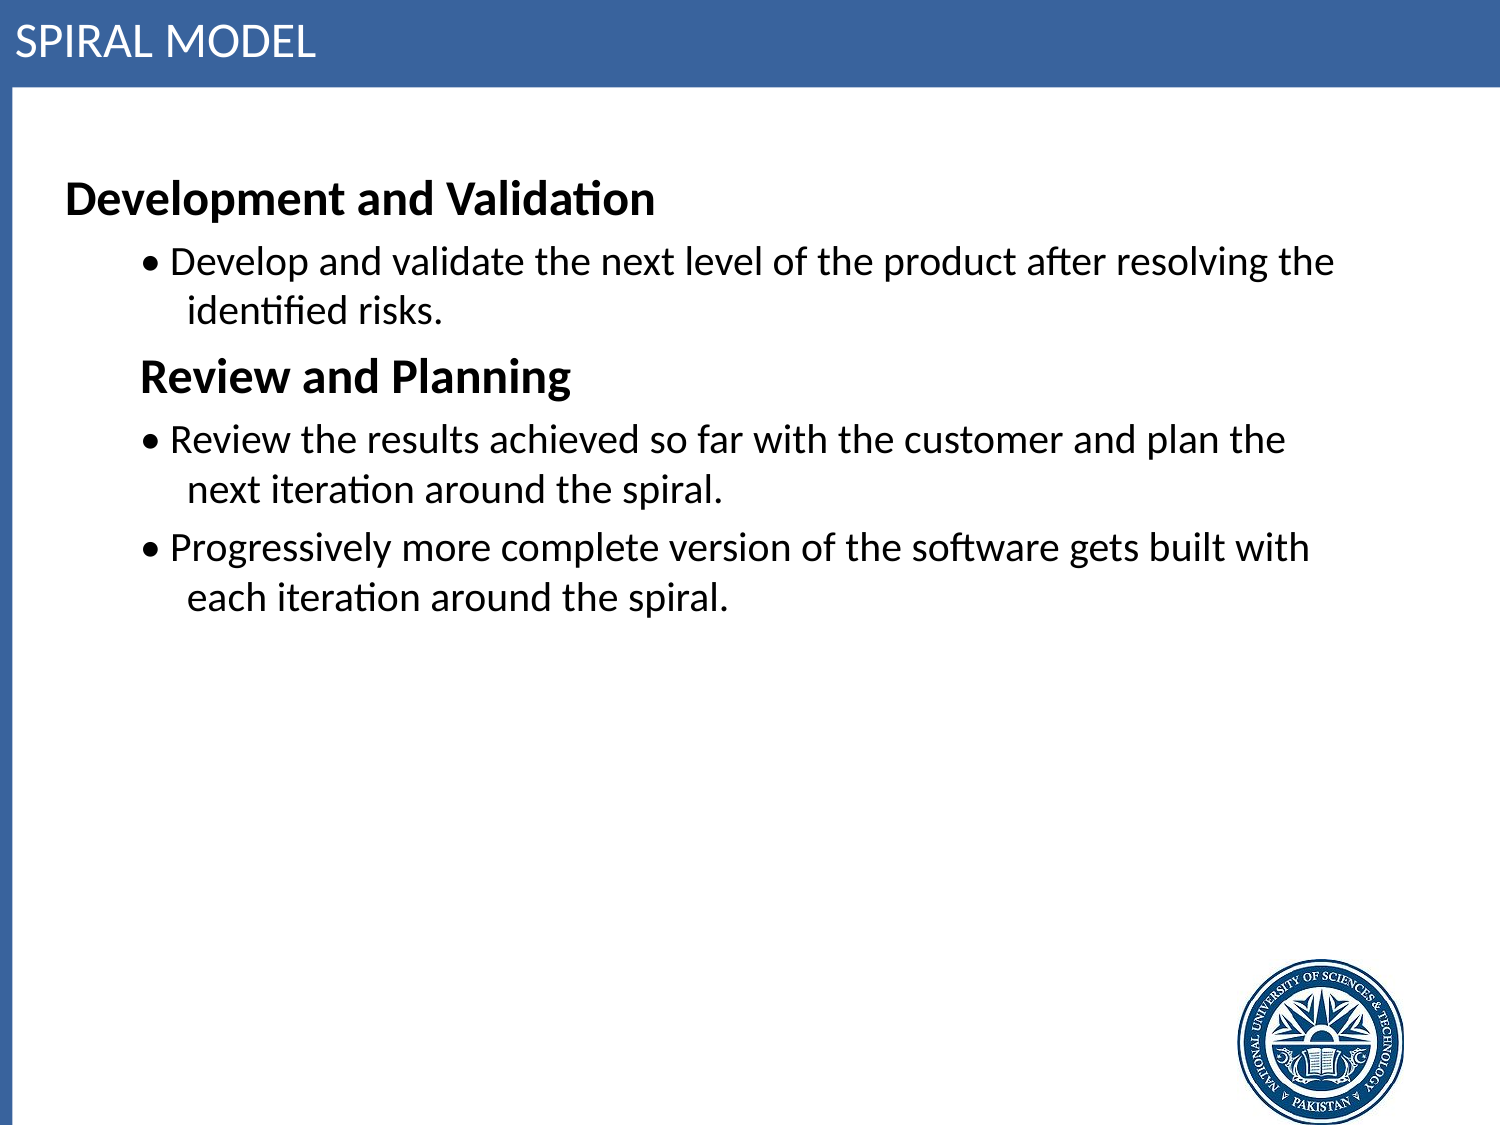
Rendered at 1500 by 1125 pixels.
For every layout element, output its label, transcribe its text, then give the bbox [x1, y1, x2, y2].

picture [1237, 959, 1404, 1125]
title Spiral model [0, 0, 1500, 75]
list Development and Validation • Develop and validate the next level of the product after resolving the identified risks. Review and Planning • Review the results achieved so far with the customer and plan the next iteration around the spiral. • Progressively more complete version of the software gets built with each iteration around the spiral. [50, 87, 1375, 1013]
